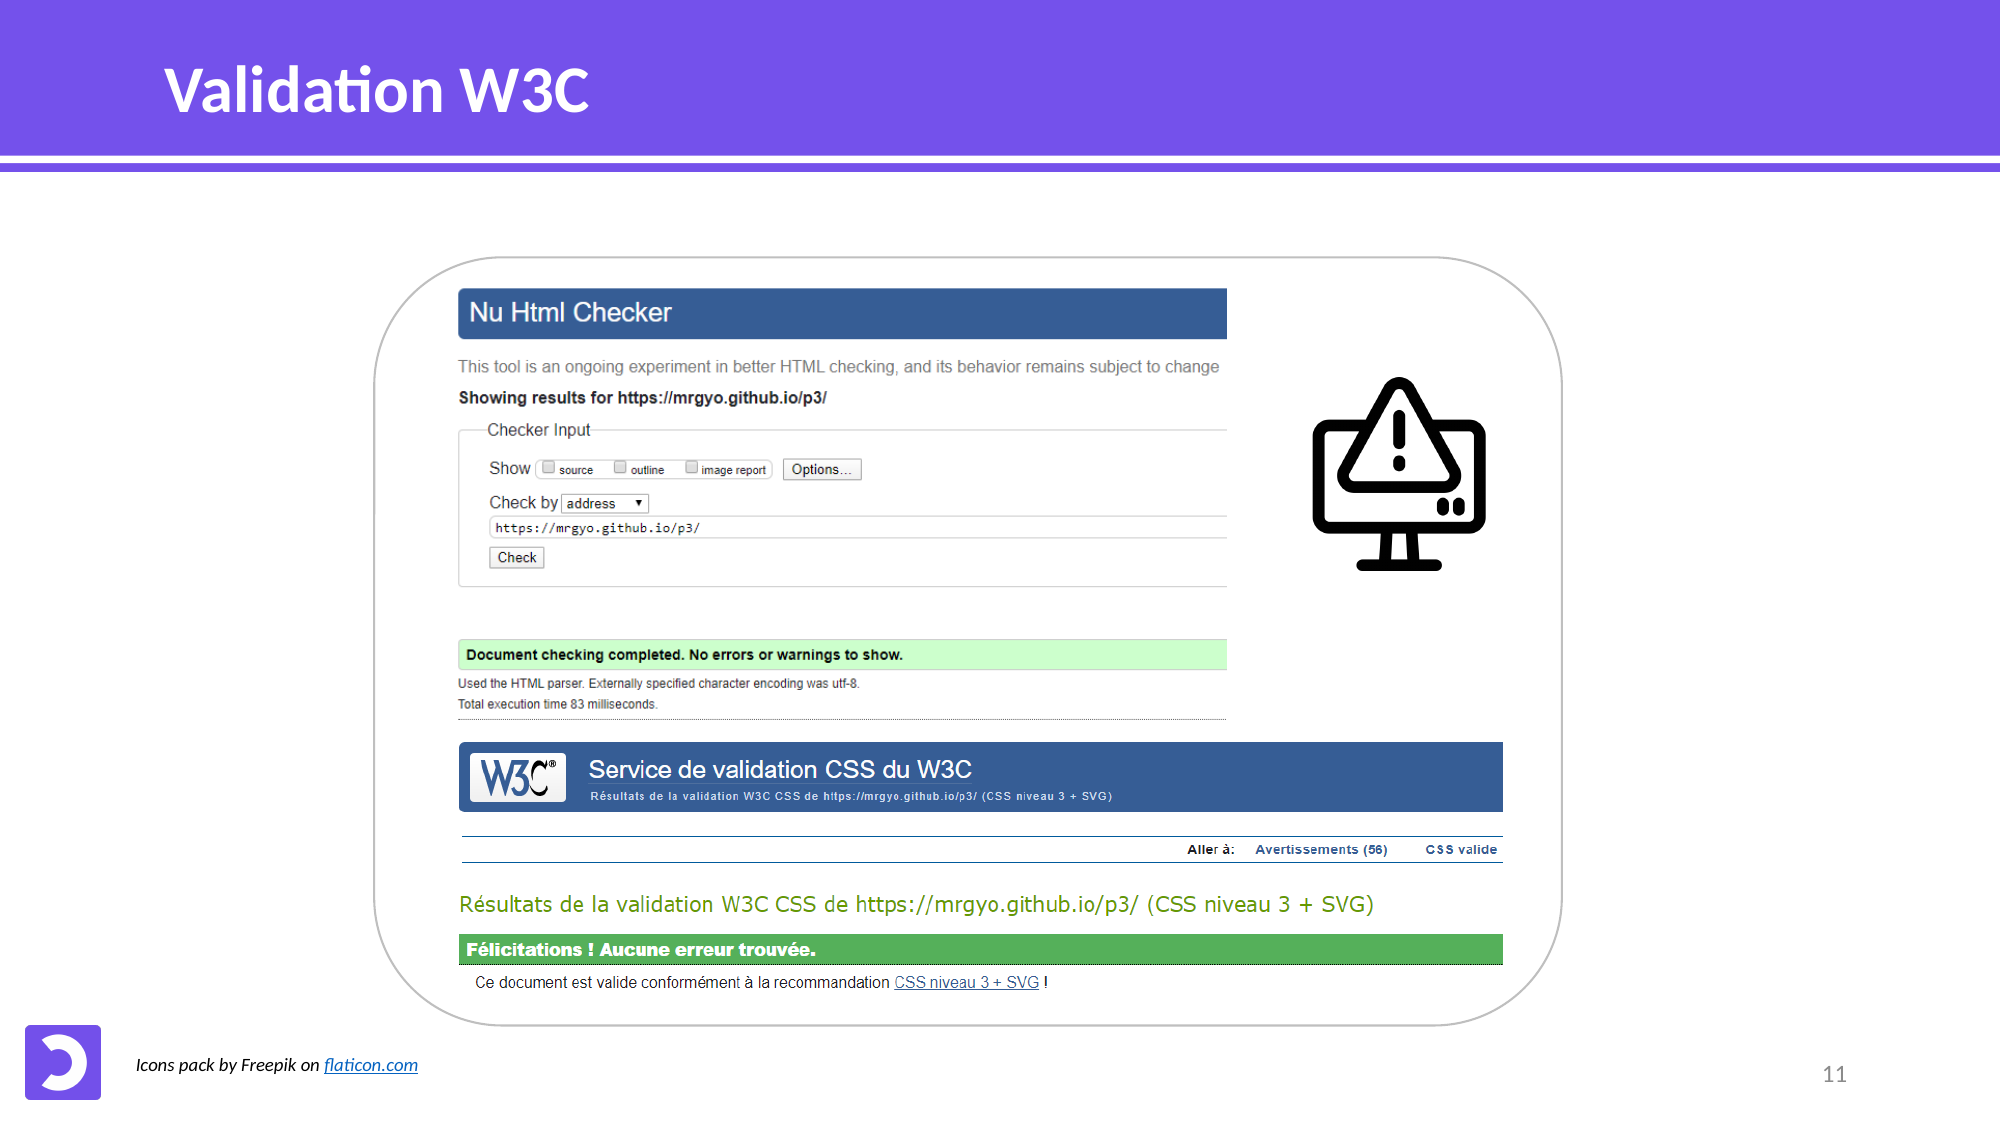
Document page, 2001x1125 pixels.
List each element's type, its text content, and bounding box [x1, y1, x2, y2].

text_box Icons pack by Freepik on flaticon.com [121, 1045, 701, 1083]
picture [1302, 377, 1496, 571]
text_box Validation W3C [0, 0, 2000, 155]
text_box [0, 155, 2000, 164]
picture [450, 736, 1503, 996]
slide_number 11 [1412, 1042, 1863, 1103]
picture [25, 1025, 101, 1100]
picture [450, 278, 1227, 721]
text_box Validation W3C [0, 164, 2000, 173]
text_box [373, 256, 1563, 1027]
